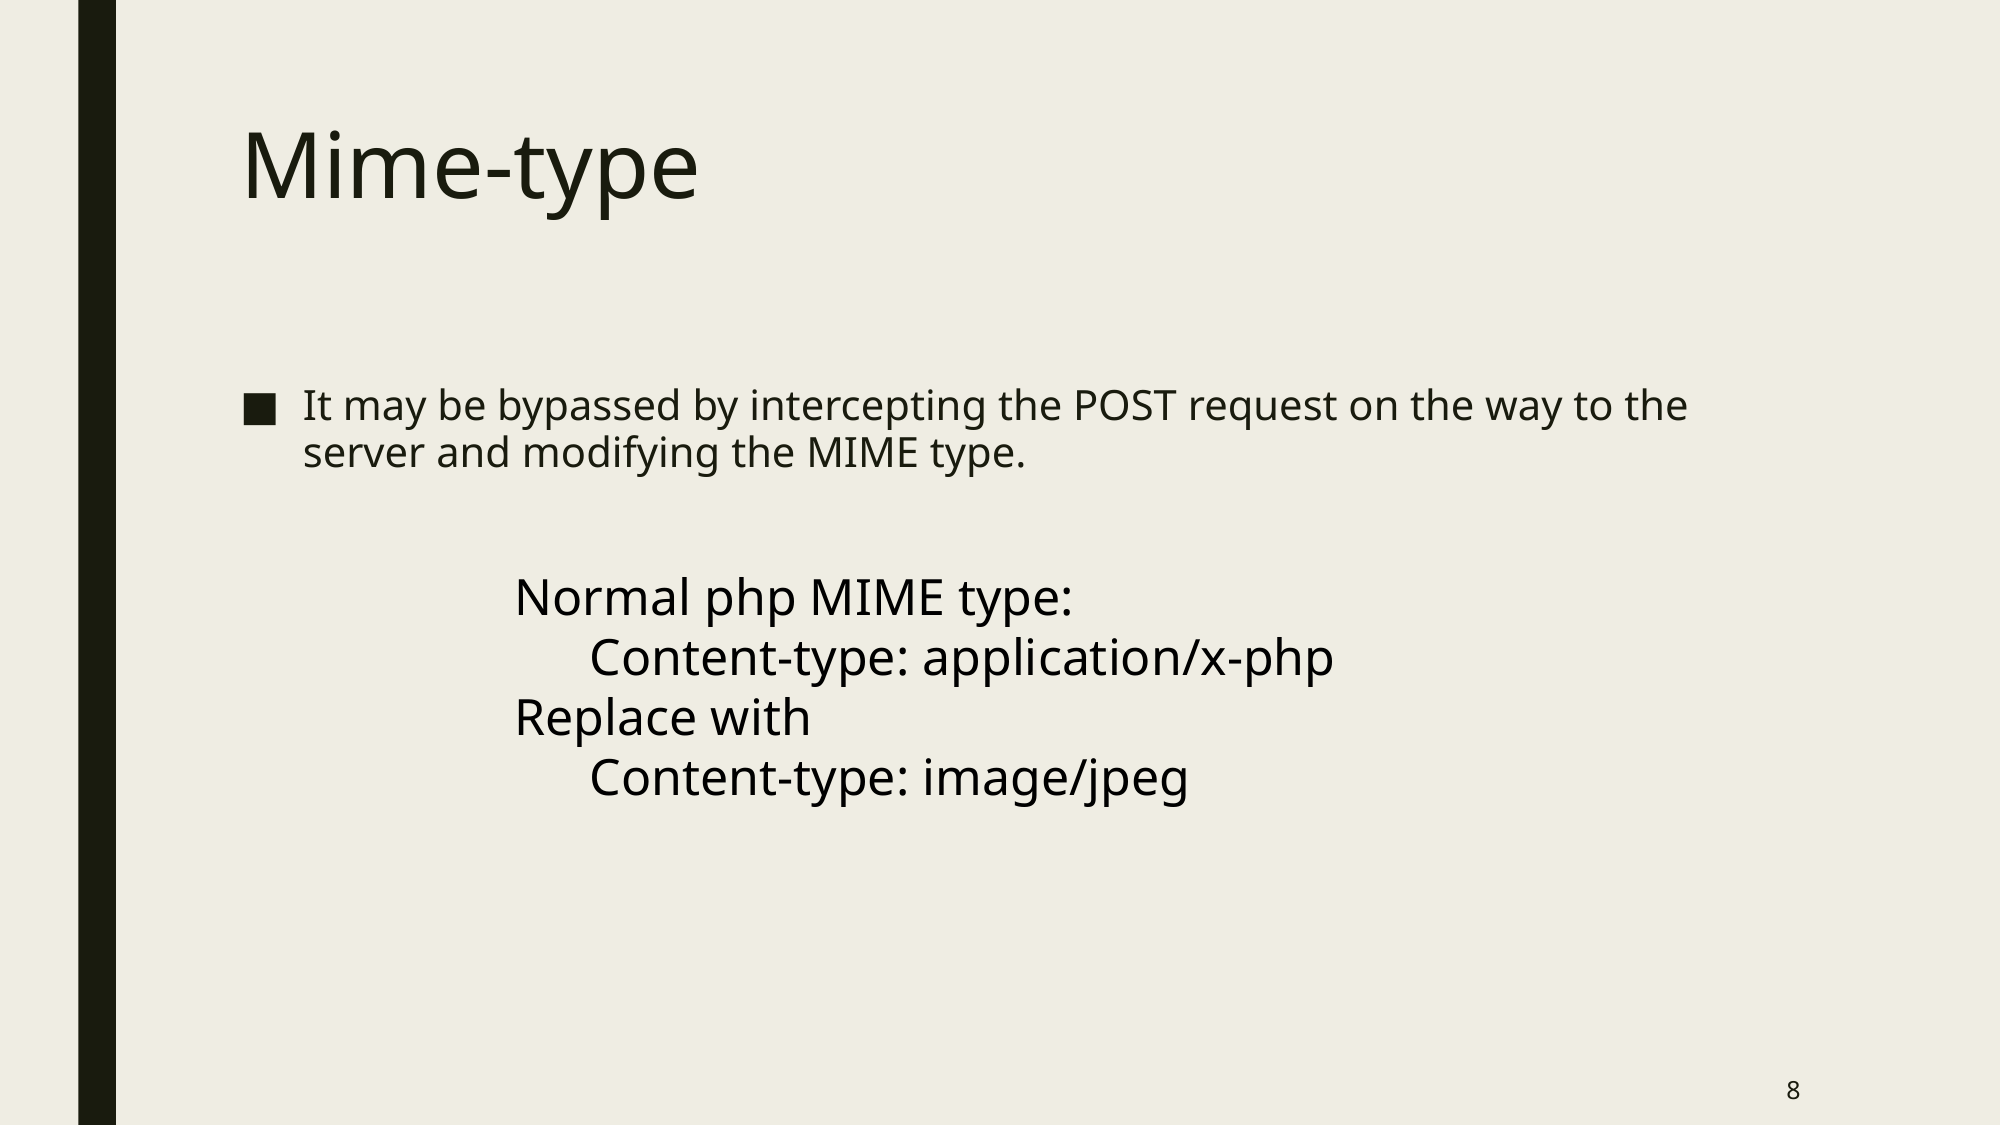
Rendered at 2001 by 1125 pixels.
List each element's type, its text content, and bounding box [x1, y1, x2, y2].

text_box Normal php MIME type: Content-type: application/x-php Replace with Content-type: image/jpeg [500, 557, 1500, 813]
title Mime-type [225, 112, 1800, 357]
slide_number 8 [1553, 1058, 1816, 1125]
list It may be bypassed by intercepting the POST request on the way to the server and modifying the MIME type. [225, 375, 1800, 963]
